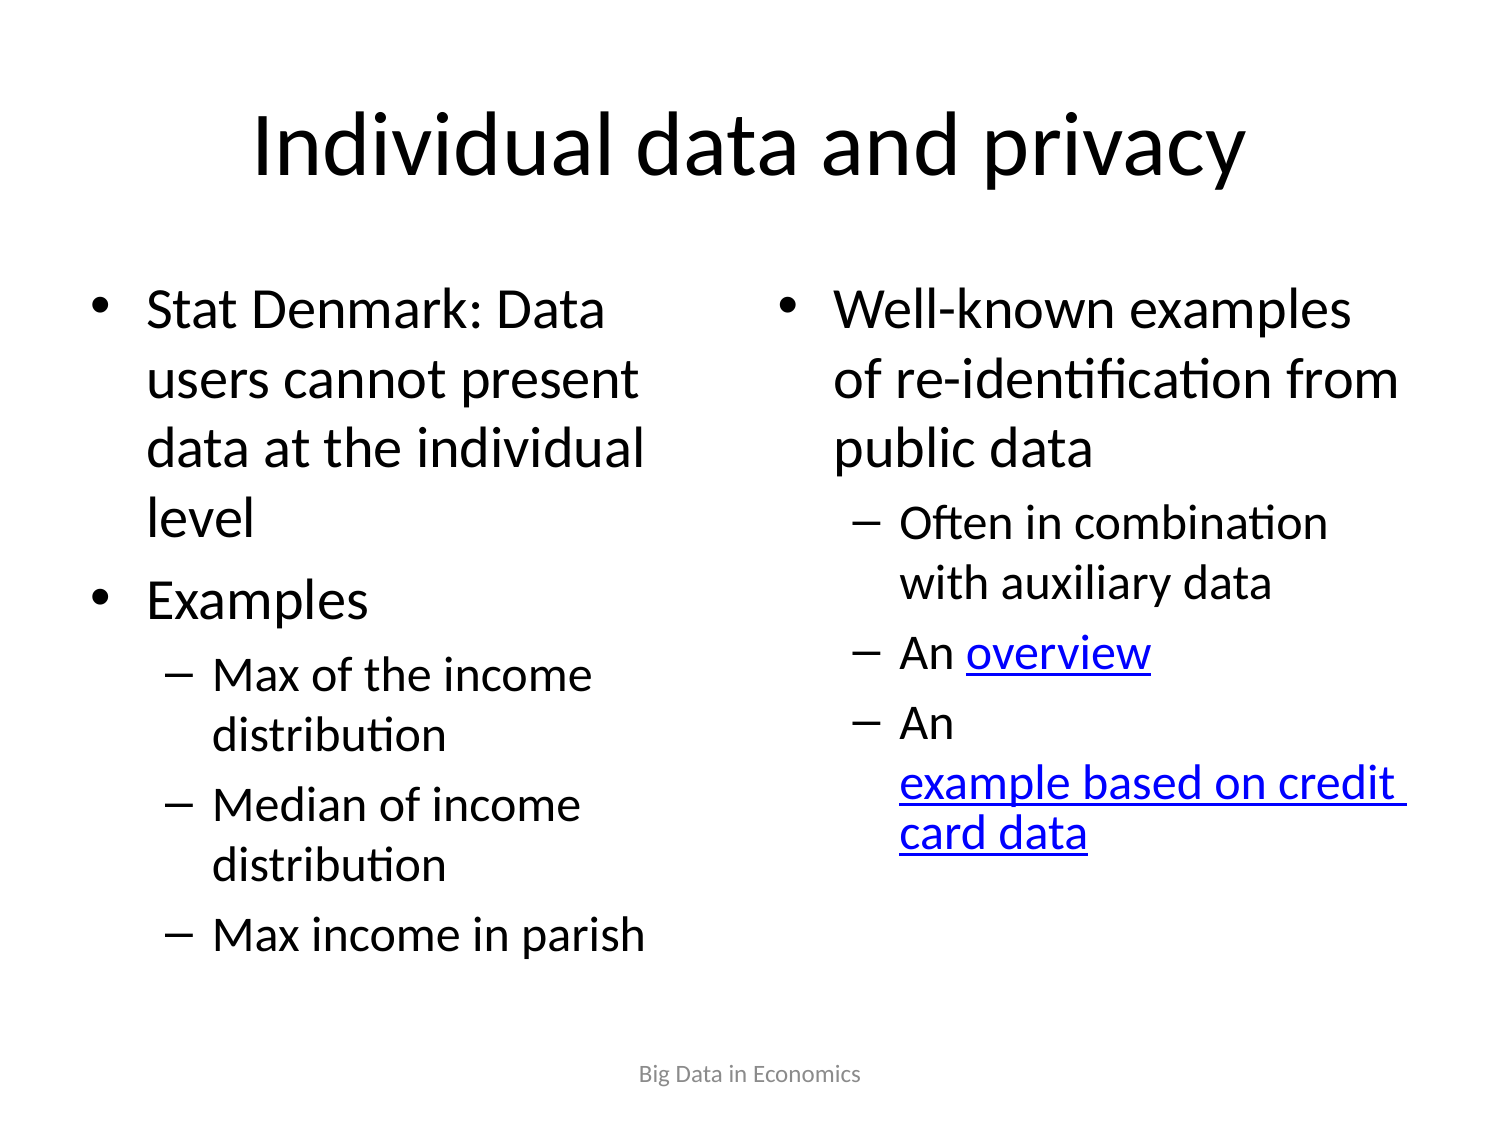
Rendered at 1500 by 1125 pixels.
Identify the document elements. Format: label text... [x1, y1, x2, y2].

list Stat Denmark: Data users cannot present data at the individual level Examples Max of the income distribution Median of income distribution Max income in parish [75, 262, 738, 1005]
list Well-known examples of re-identification from public data Often in combination with auxiliary data An overview An example based on credit card data [762, 262, 1425, 1005]
footer Big Data in Economics [512, 1042, 988, 1103]
title Individual data and privacy [75, 45, 1425, 233]
